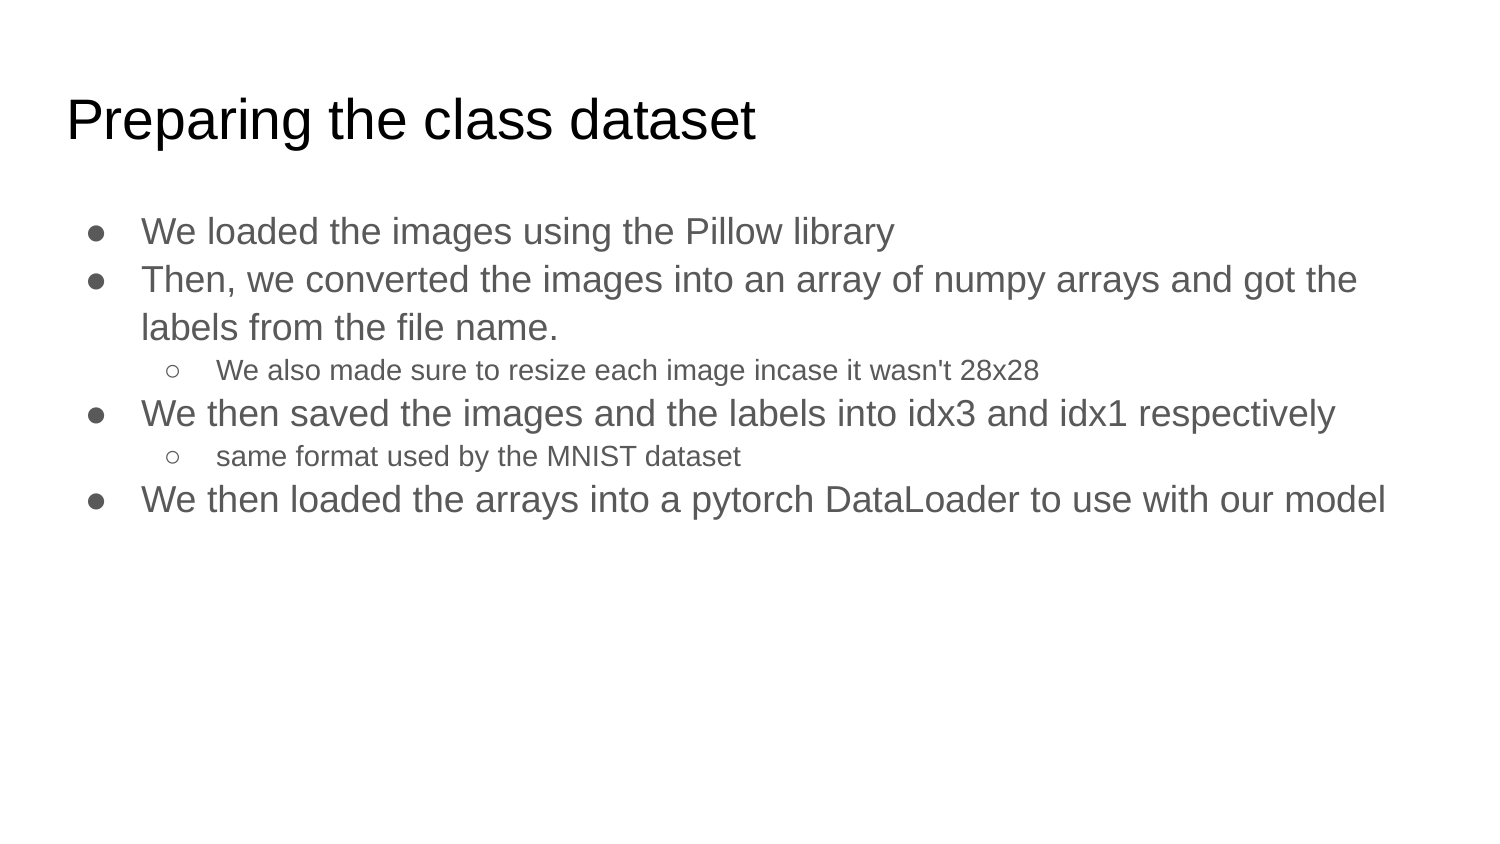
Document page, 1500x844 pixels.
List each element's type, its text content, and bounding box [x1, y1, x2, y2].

list We loaded the images using the Pillow library Then, we converted the images into an array of numpy arrays and got the labels from the file name. We also made sure to resize each image incase it wasn't 28x28 We then saved the images and the labels into idx3 and idx1 respectively same format used by the MNIST dataset We then loaded the arrays into a pytorch DataLoader to use with our model [51, 189, 1449, 750]
title Preparing the class dataset [51, 72, 1449, 167]
